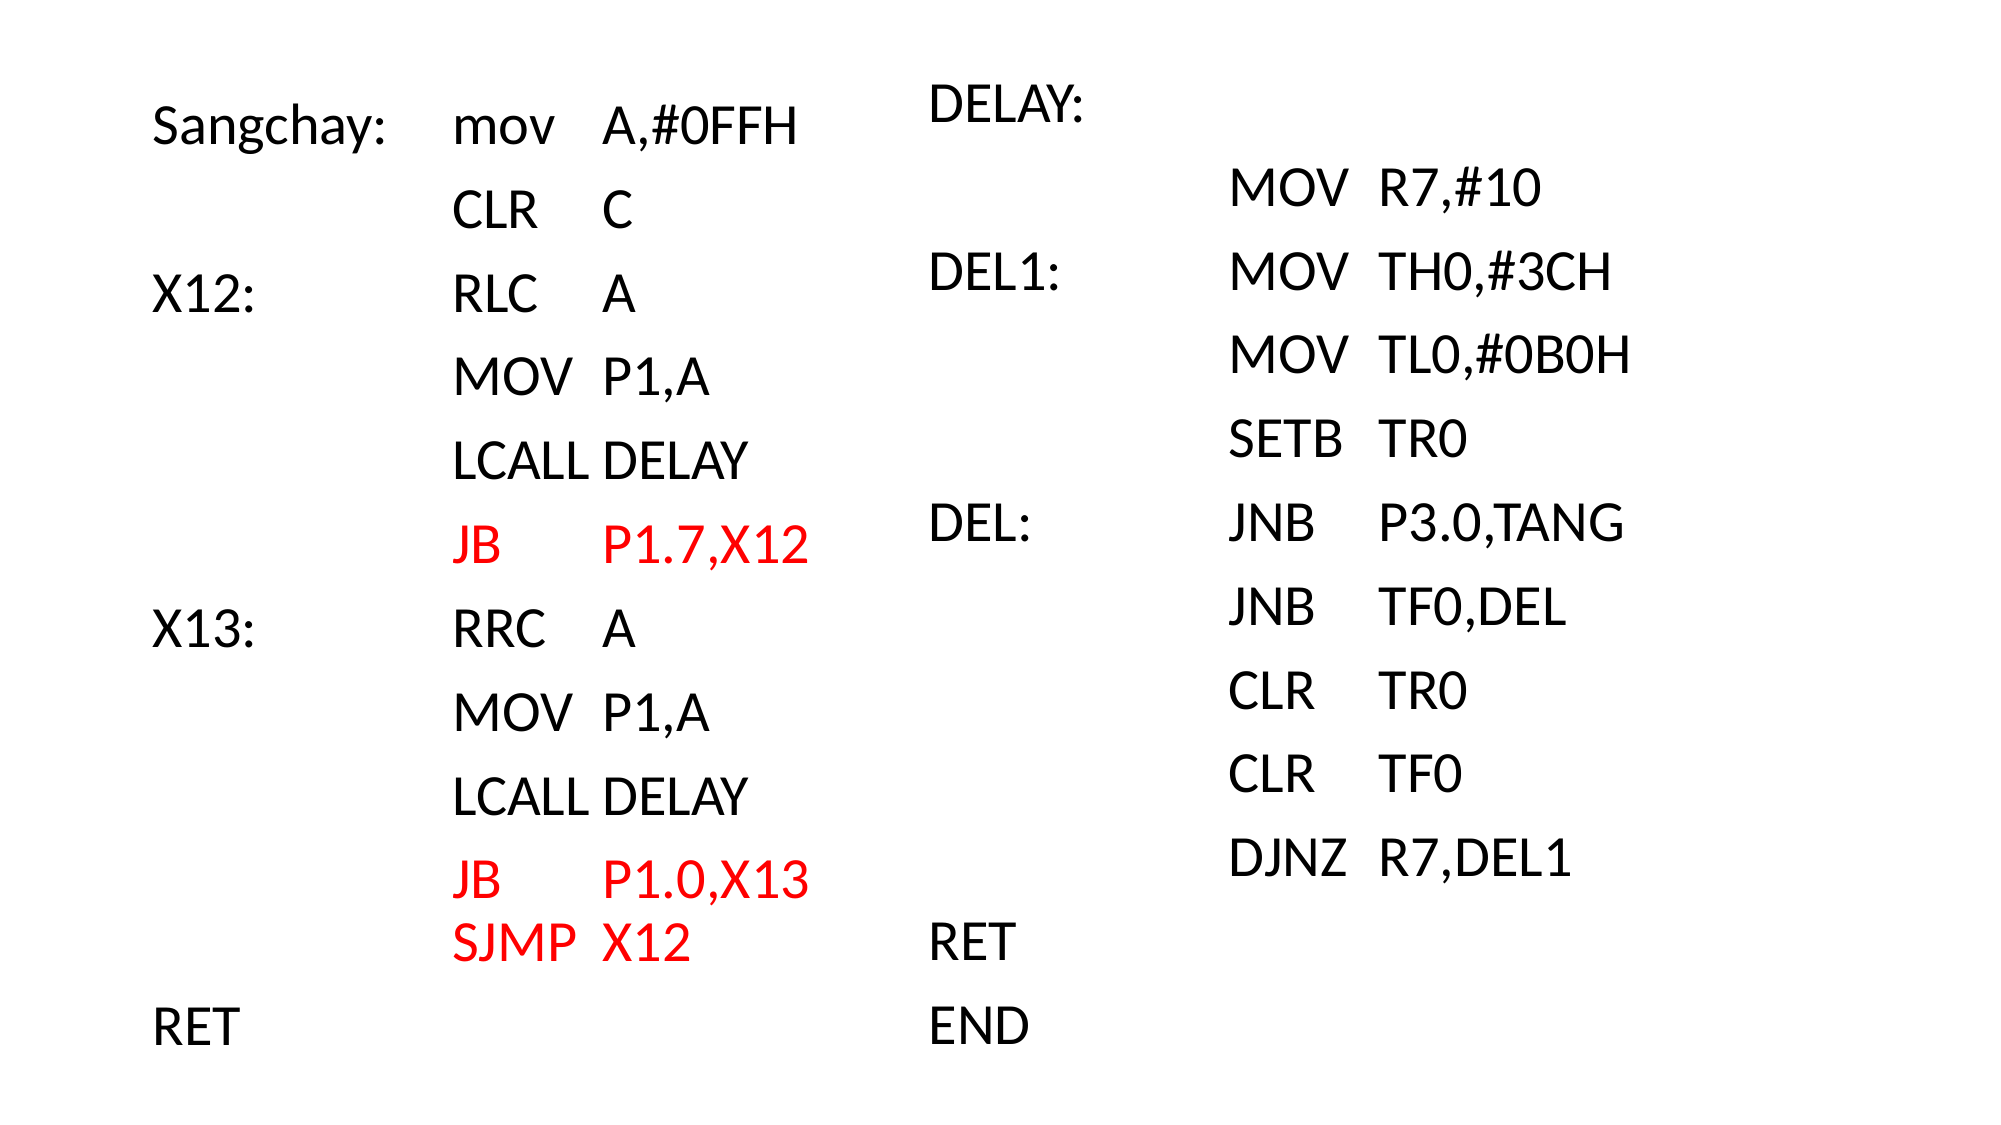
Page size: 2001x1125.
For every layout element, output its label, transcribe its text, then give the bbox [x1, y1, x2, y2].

text_box [949, 999, 1703, 1030]
list Sangchay: mov A,#0FFH CLR C X12: RLC A MOV P1,A LCALL DELAY JB P1.7,X12 X13: RRC A MOV P1,A LCALL DELAY JB P1.0,X13 SJMP X12 RET [137, 86, 891, 1021]
text_box DELAY: MOV R7,#10 DEL1: MOV TH0,#3CH MOV TL0,#0B0H SETB TR0 DEL: JNB P3.0,TANG JNB TF0,DEL CLR TR0 CLR TF0 DJNZ R7,DEL1 RET END [913, 64, 1808, 999]
